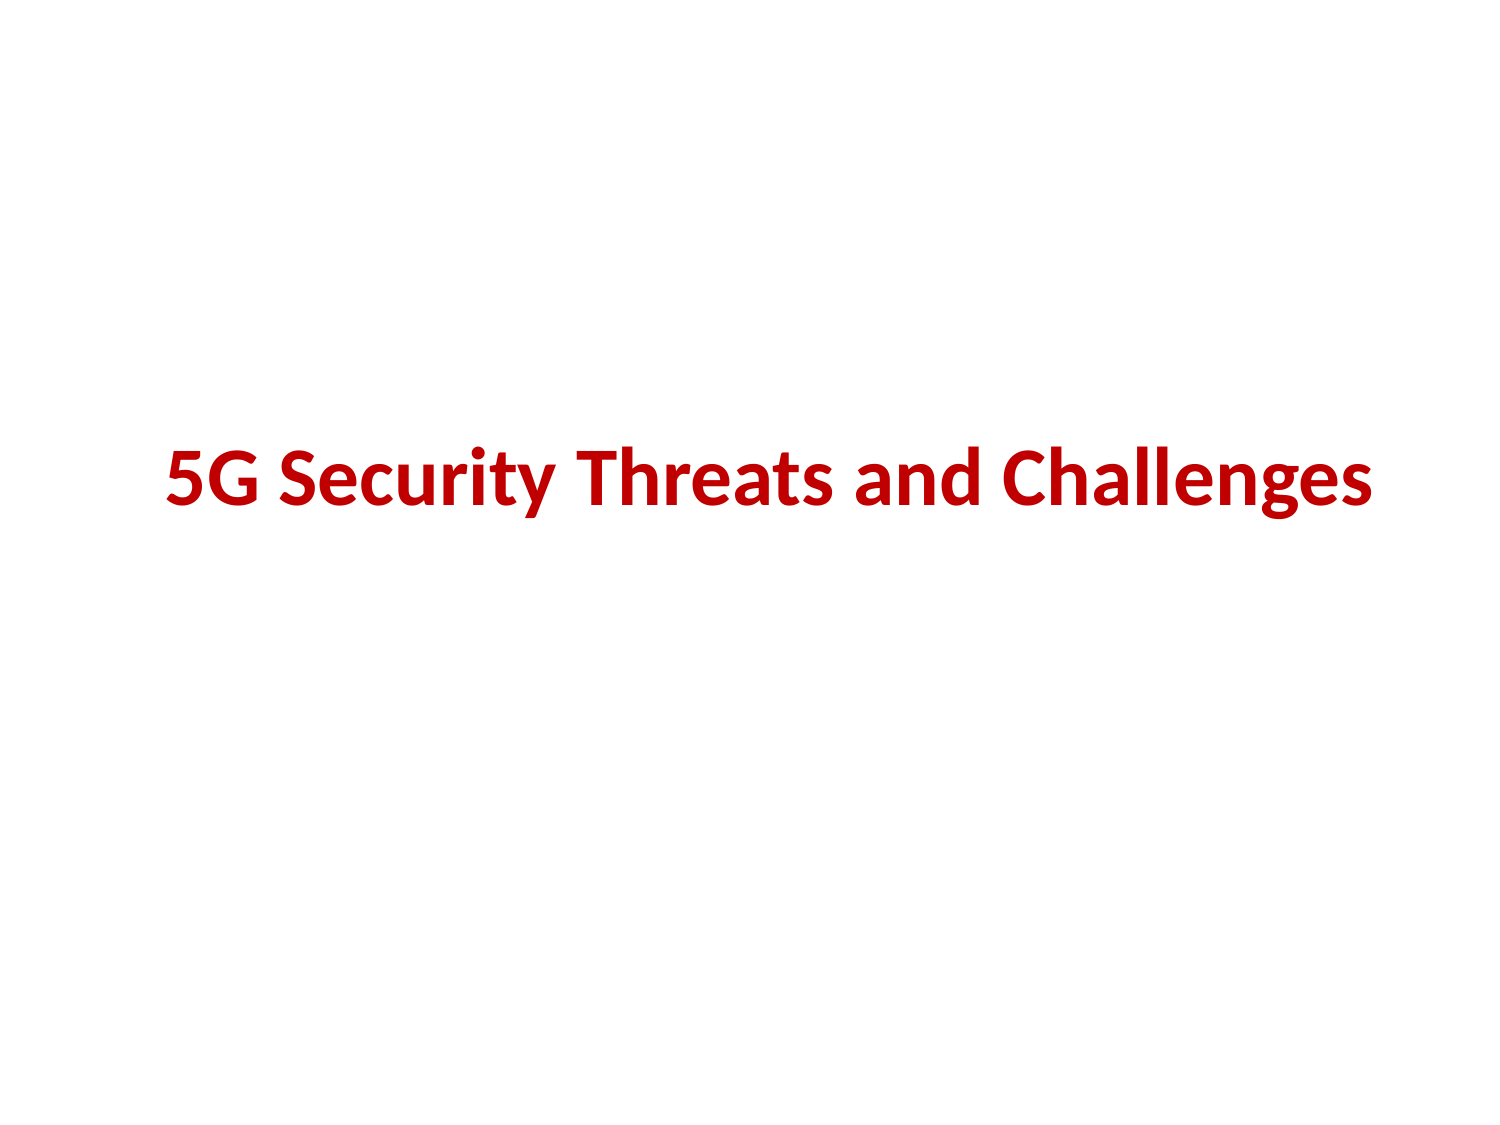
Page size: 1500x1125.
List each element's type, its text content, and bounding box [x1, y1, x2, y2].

text_box 5G Security Threats and Challenges [150, 415, 1390, 530]
